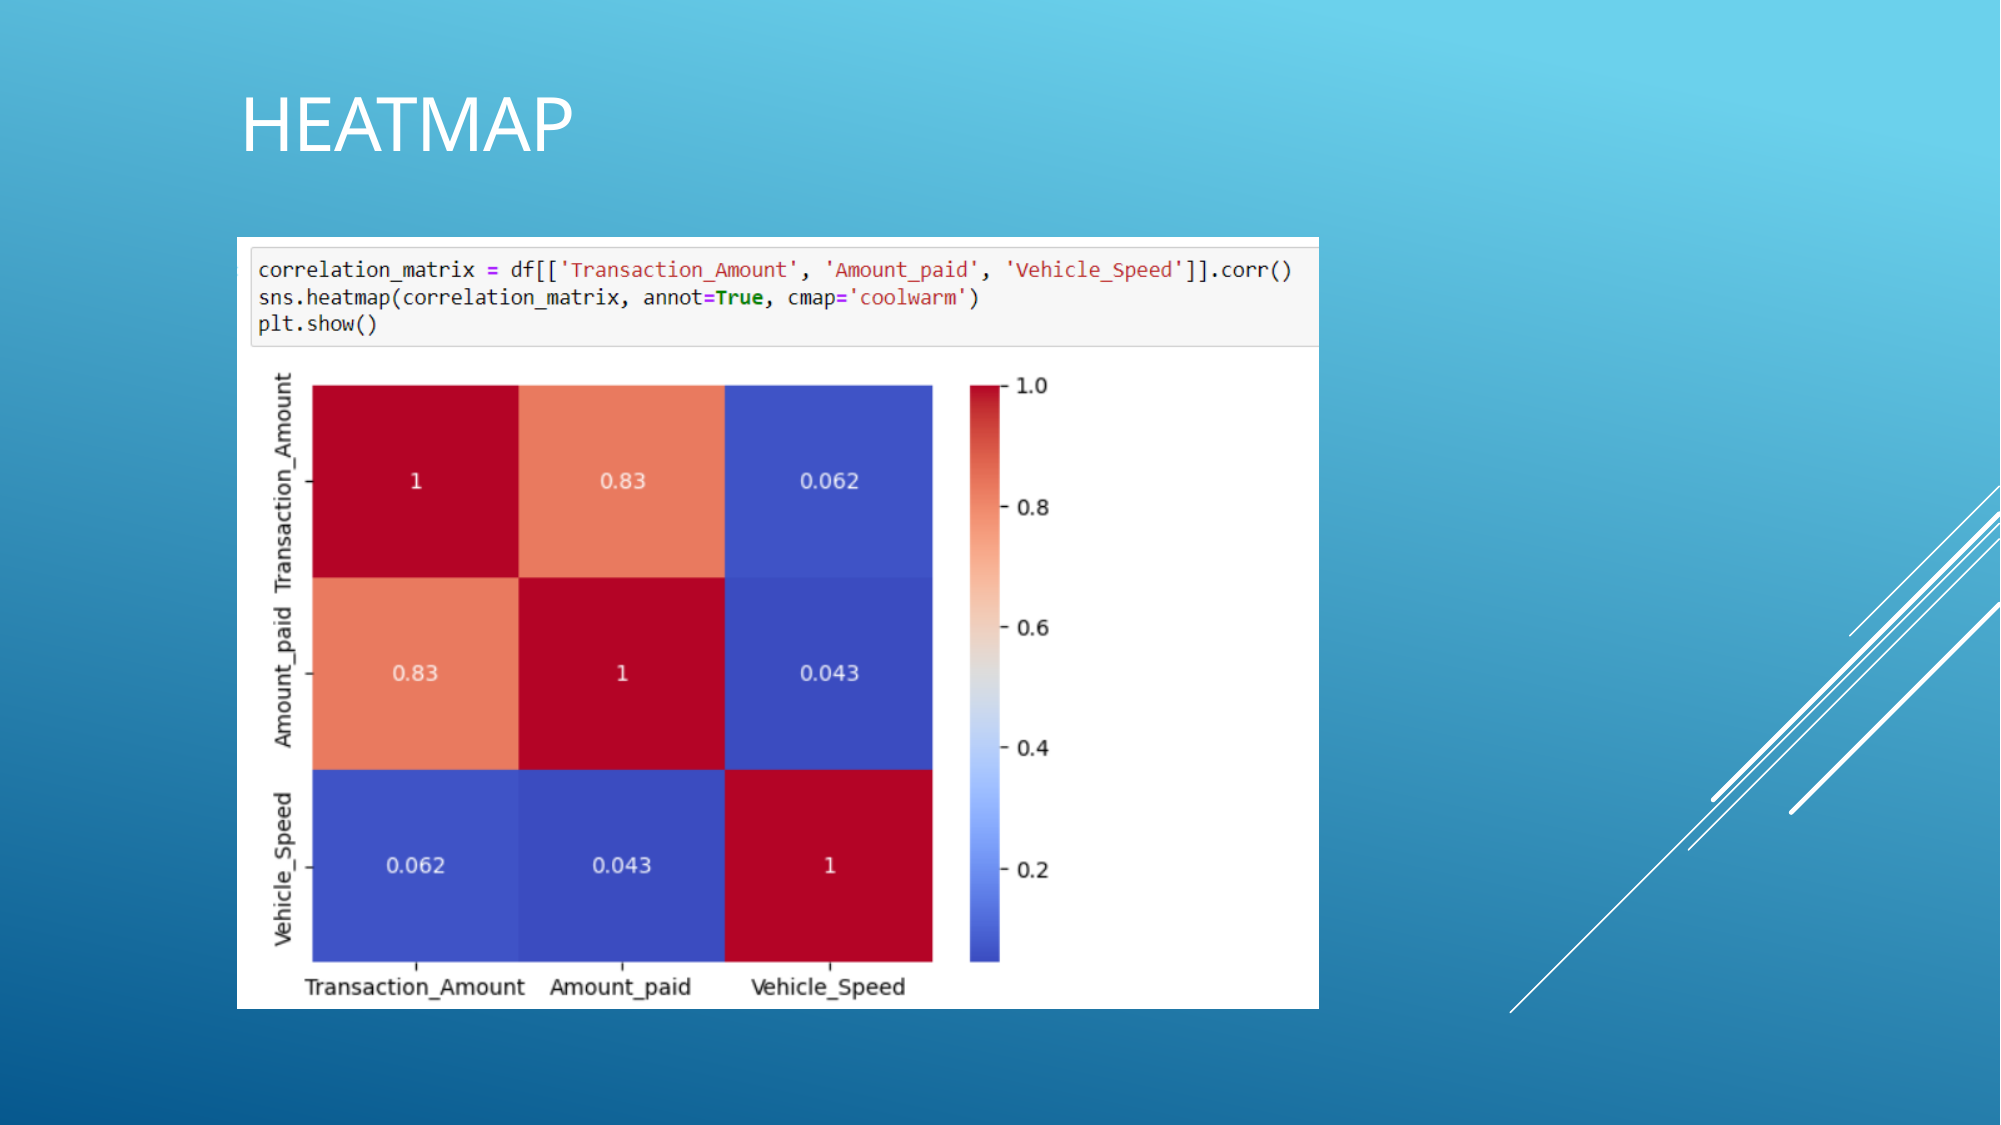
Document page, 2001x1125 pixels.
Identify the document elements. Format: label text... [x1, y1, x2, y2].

title HEatmap [237, 25, 1638, 216]
picture [237, 237, 1320, 1010]
